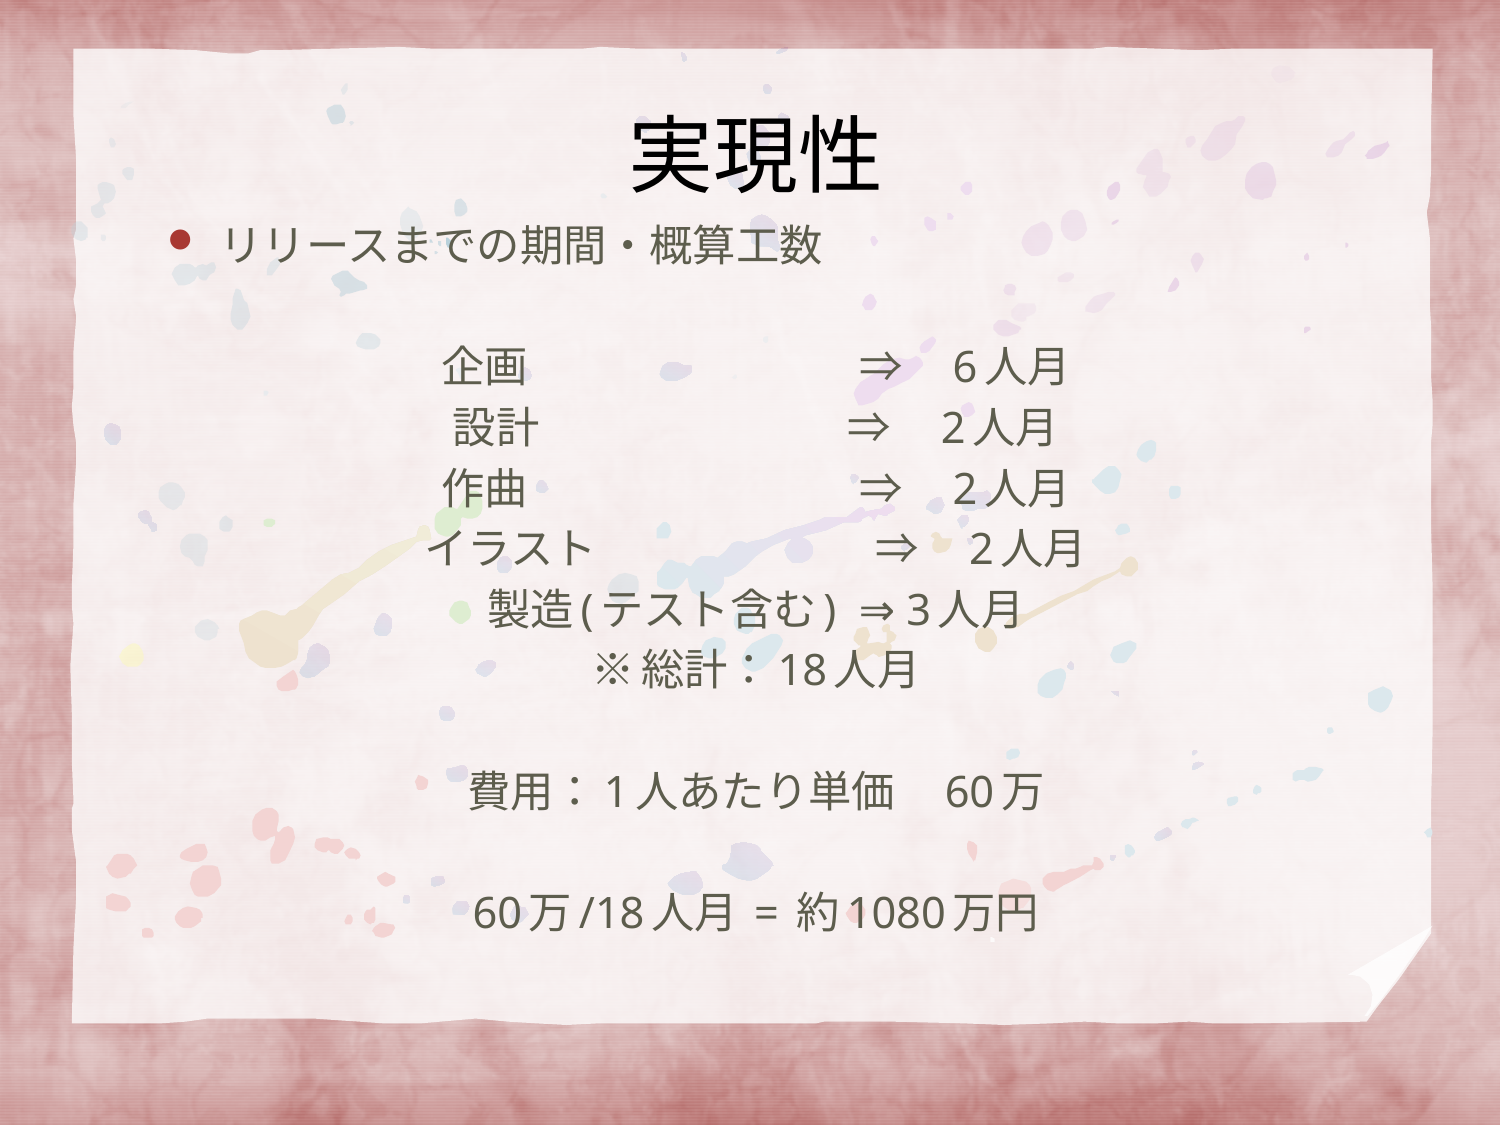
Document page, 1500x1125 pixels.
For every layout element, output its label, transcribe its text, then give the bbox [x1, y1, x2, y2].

list リリースまでの期間・概算工数 企画 ⇒ 6人月 設計 ⇒ 2人月 作曲 ⇒ 2人月 イラスト ⇒ 2人月 製造(テスト含む) ⇒ 3人月 ※総計：18人月 費用：1人あたり単価 60万 60万/18人月 = 約1080万円 [152, 210, 1360, 954]
title 実現性 [152, 93, 1360, 210]
